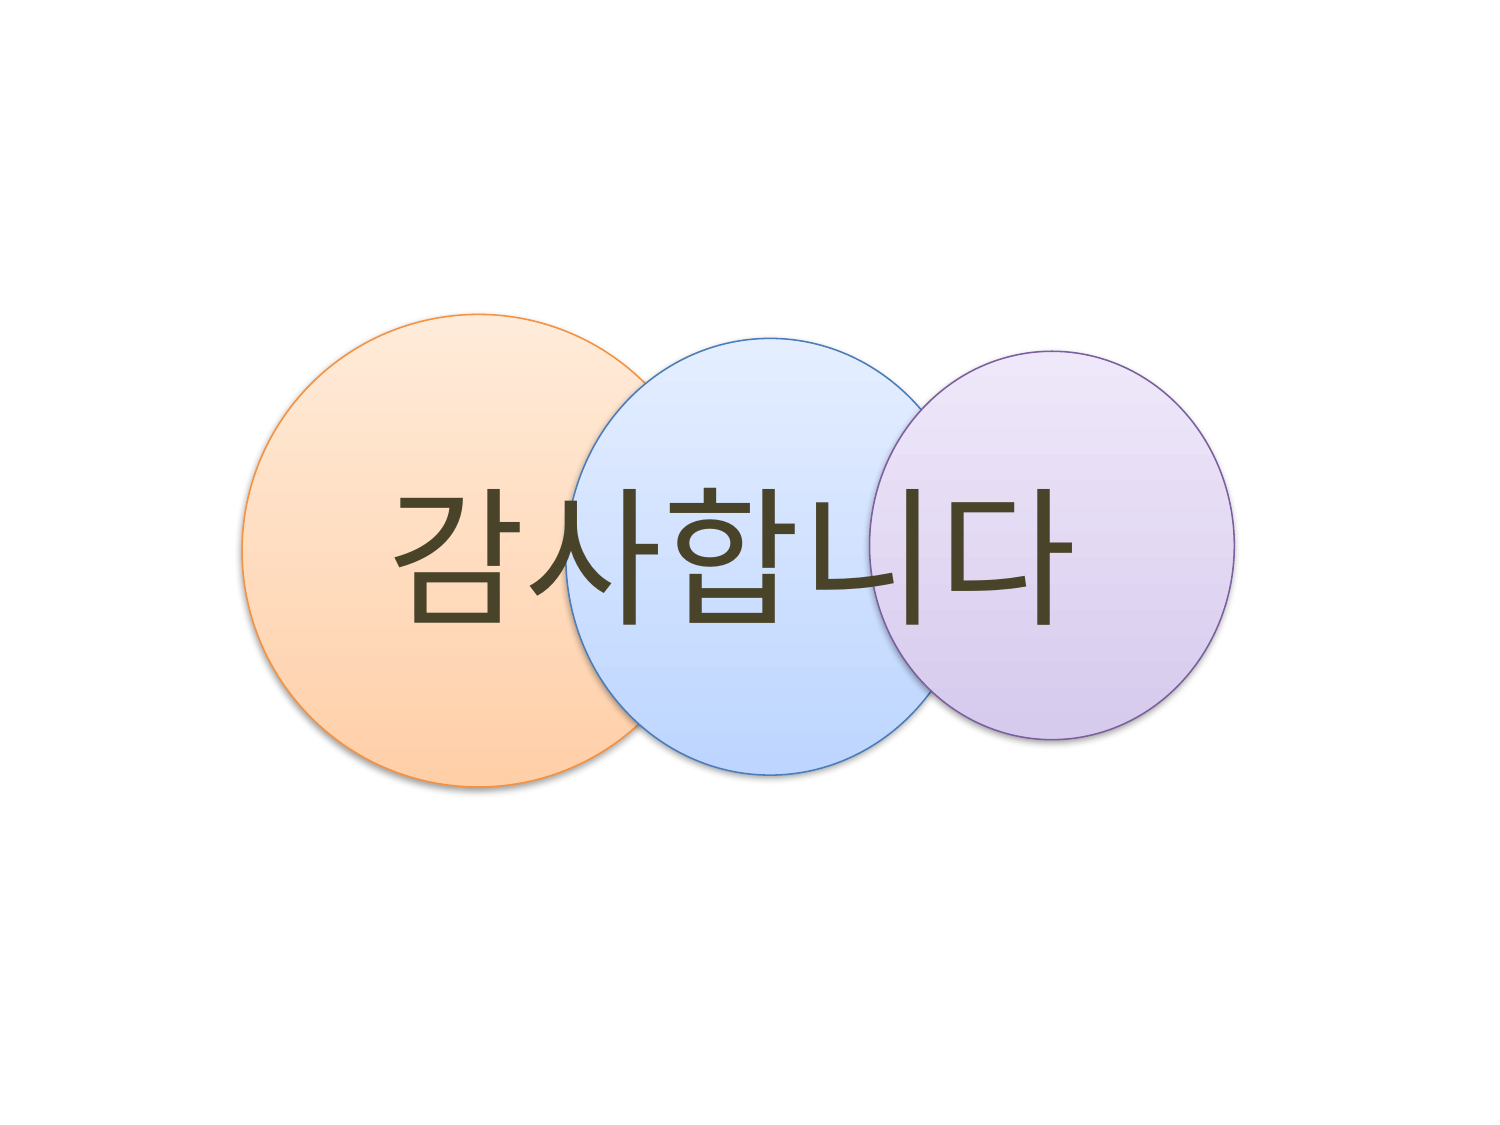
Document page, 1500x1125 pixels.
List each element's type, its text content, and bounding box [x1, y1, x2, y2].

text_box [890, 351, 1235, 740]
text_box 감사합니다 [371, 456, 1164, 652]
text_box [242, 314, 643, 787]
text_box [586, 652, 927, 776]
text_box [588, 338, 919, 456]
